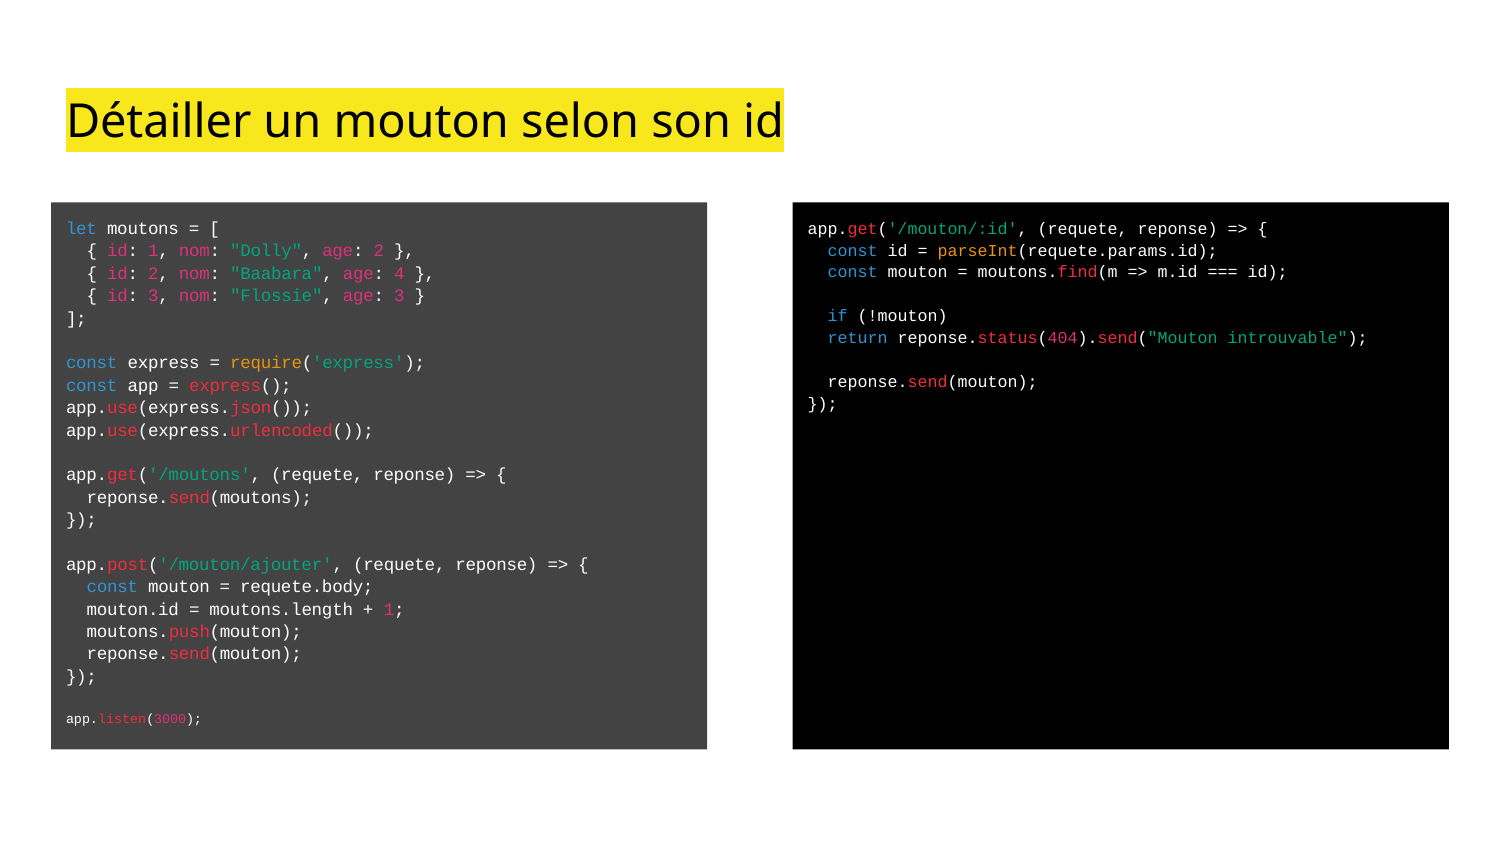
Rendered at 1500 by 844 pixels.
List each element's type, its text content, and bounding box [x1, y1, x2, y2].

title Détailler un mouton selon son id [51, 72, 1449, 167]
list let moutons = [ { id: 1, nom: "Dolly", age: 2 }, { id: 2, nom: "Baabara", age: 4 }, { id: 3, nom: "Flossie", age: 3 } ]; const express = require('express'); const app = express(); app.use(express.json()); app.use(express.urlencoded()); app.get('/moutons', (requete, reponse) => { reponse.send(moutons); }); app.post('/mouton/ajouter', (requete, reponse) => { const mouton = requete.body; mouton.id = moutons.length + 1; moutons.push(mouton); reponse.send(mouton); }); app.listen(3000); [51, 202, 708, 750]
list app.get('/mouton/:id', (requete, reponse) => { const id = parseInt(requete.params.id); const mouton = moutons.find(m => m.id === id); if (!mouton) return reponse.status(404).send("Mouton introuvable"); reponse.send(mouton); }); [792, 202, 1449, 750]
